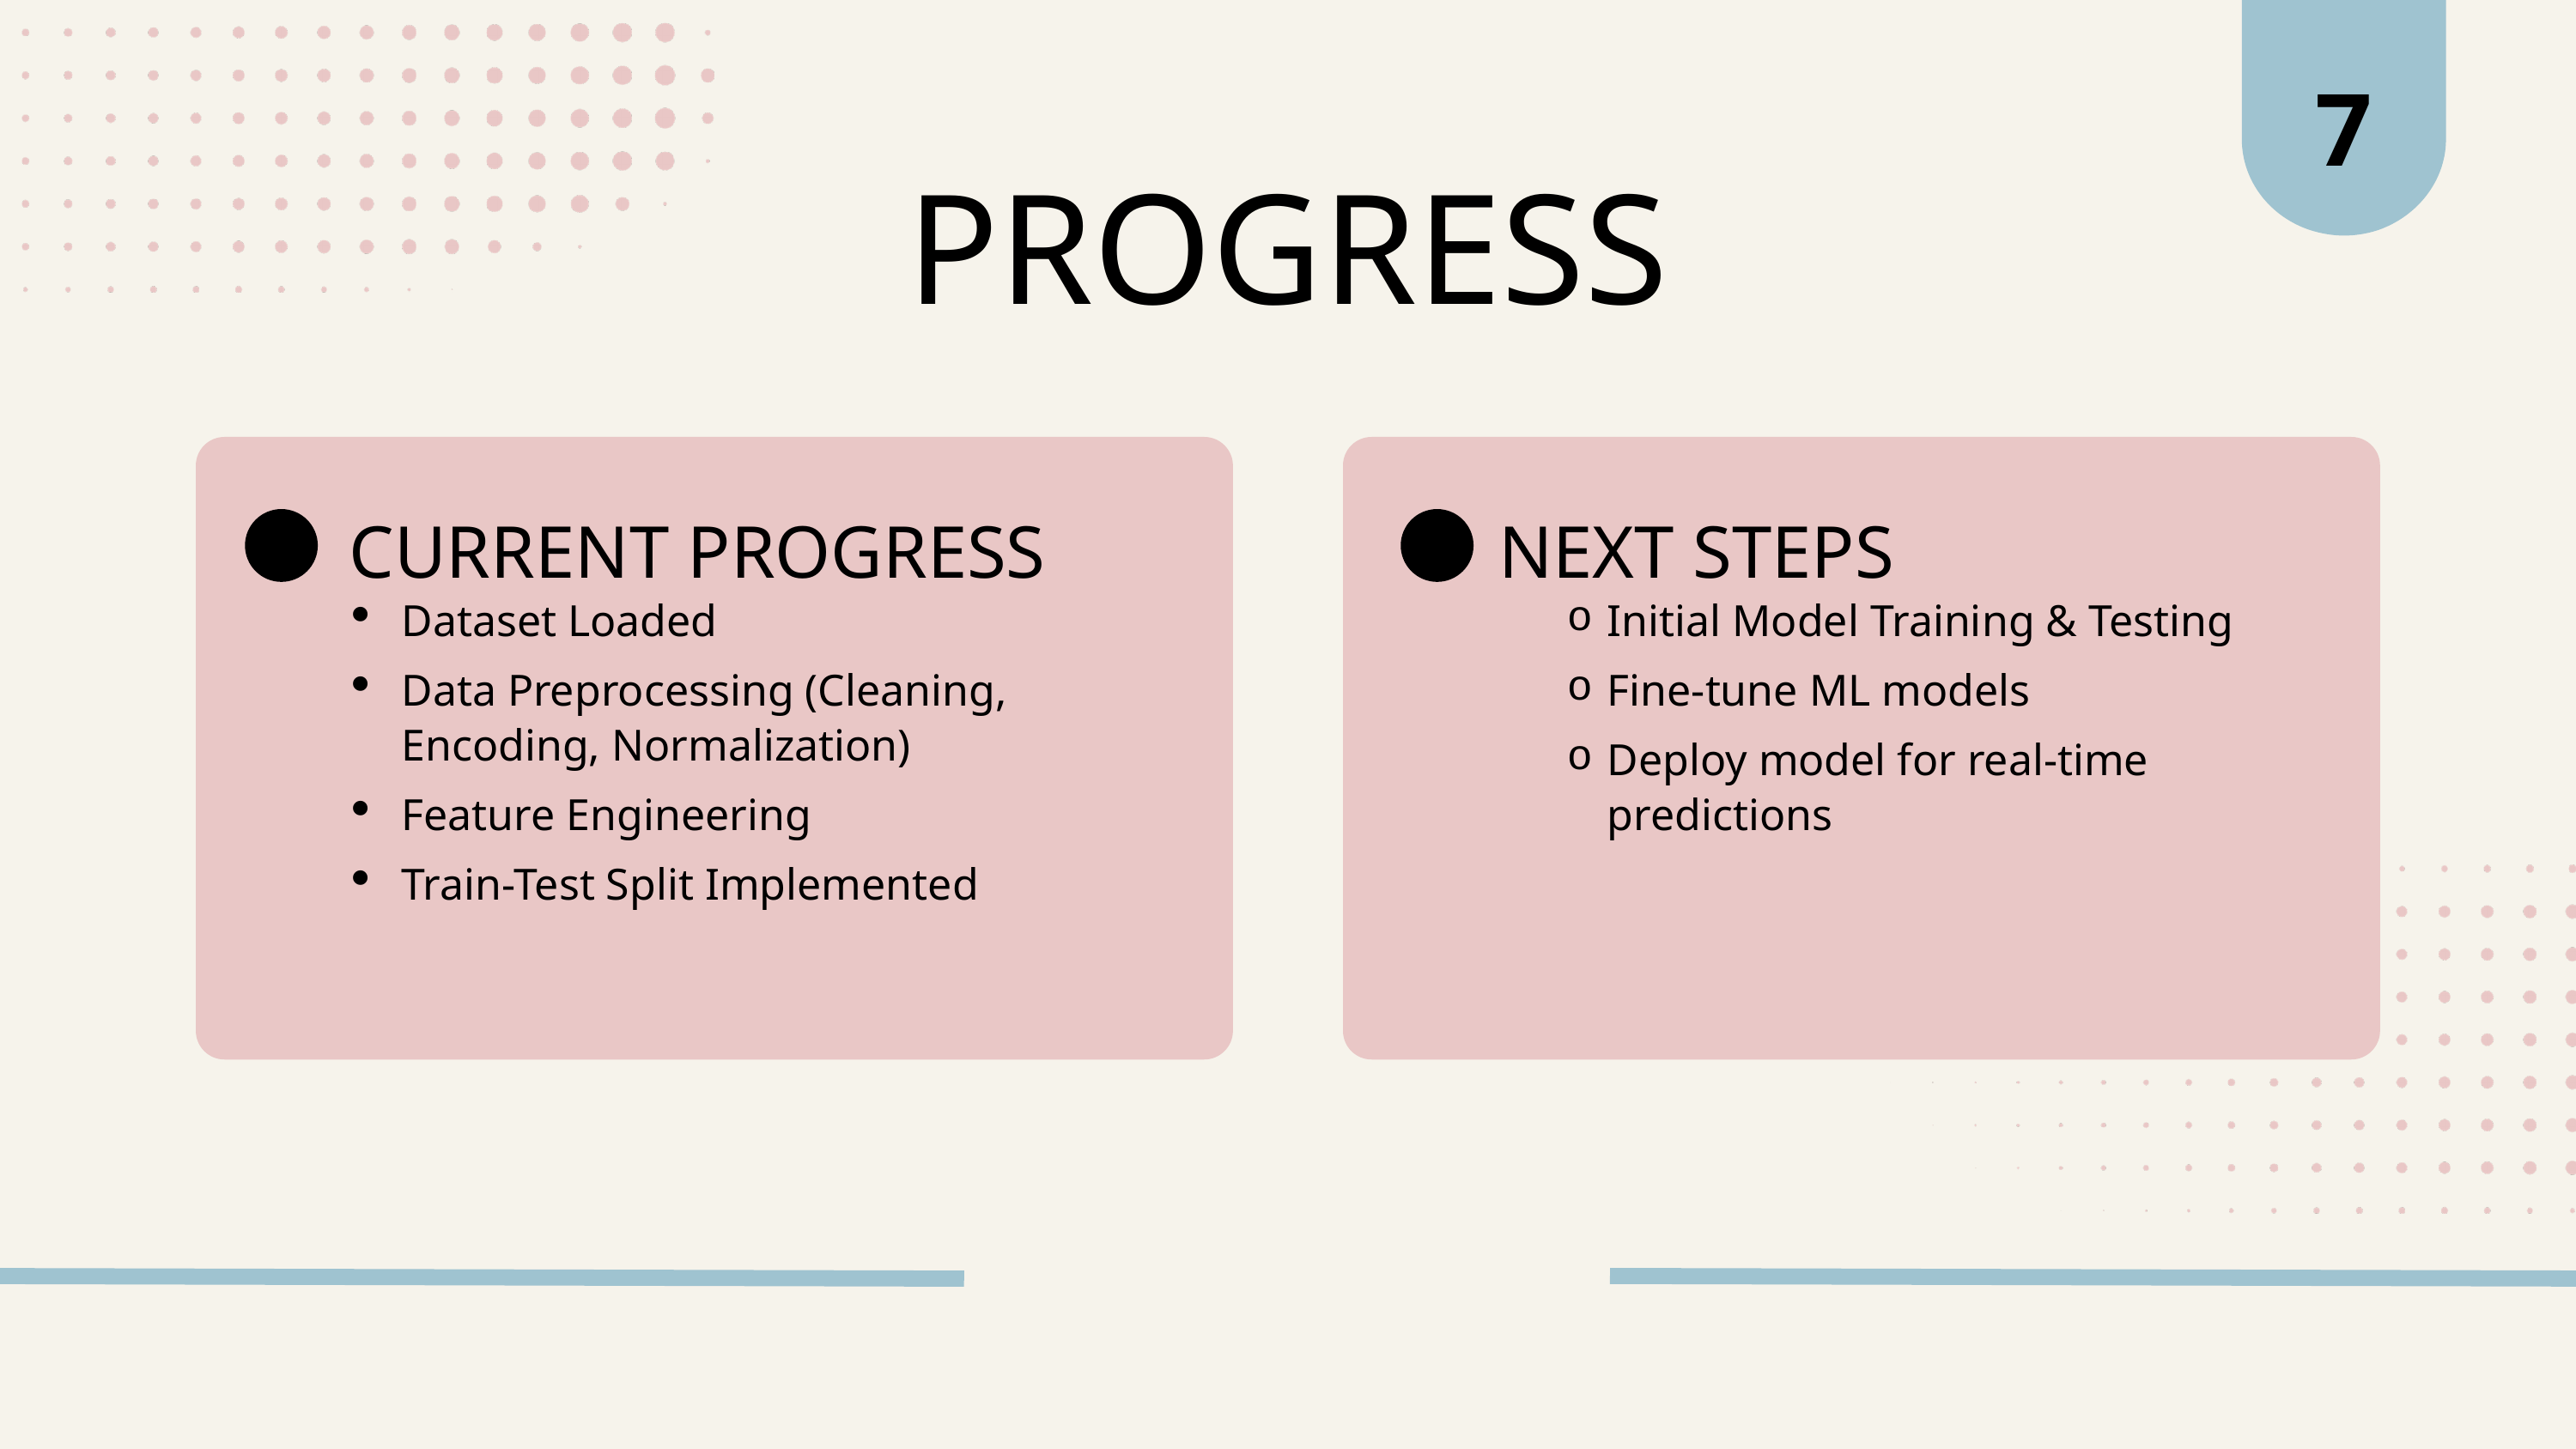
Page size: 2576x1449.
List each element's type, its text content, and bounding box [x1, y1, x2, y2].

text_box [0, 0, 714, 293]
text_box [1342, 436, 2381, 1060]
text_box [245, 508, 319, 583]
text_box PROGRESS [144, 122, 2432, 336]
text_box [1400, 508, 1474, 583]
text_box [1889, 864, 2576, 1215]
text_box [195, 436, 1234, 1060]
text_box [2233, 0, 2455, 236]
